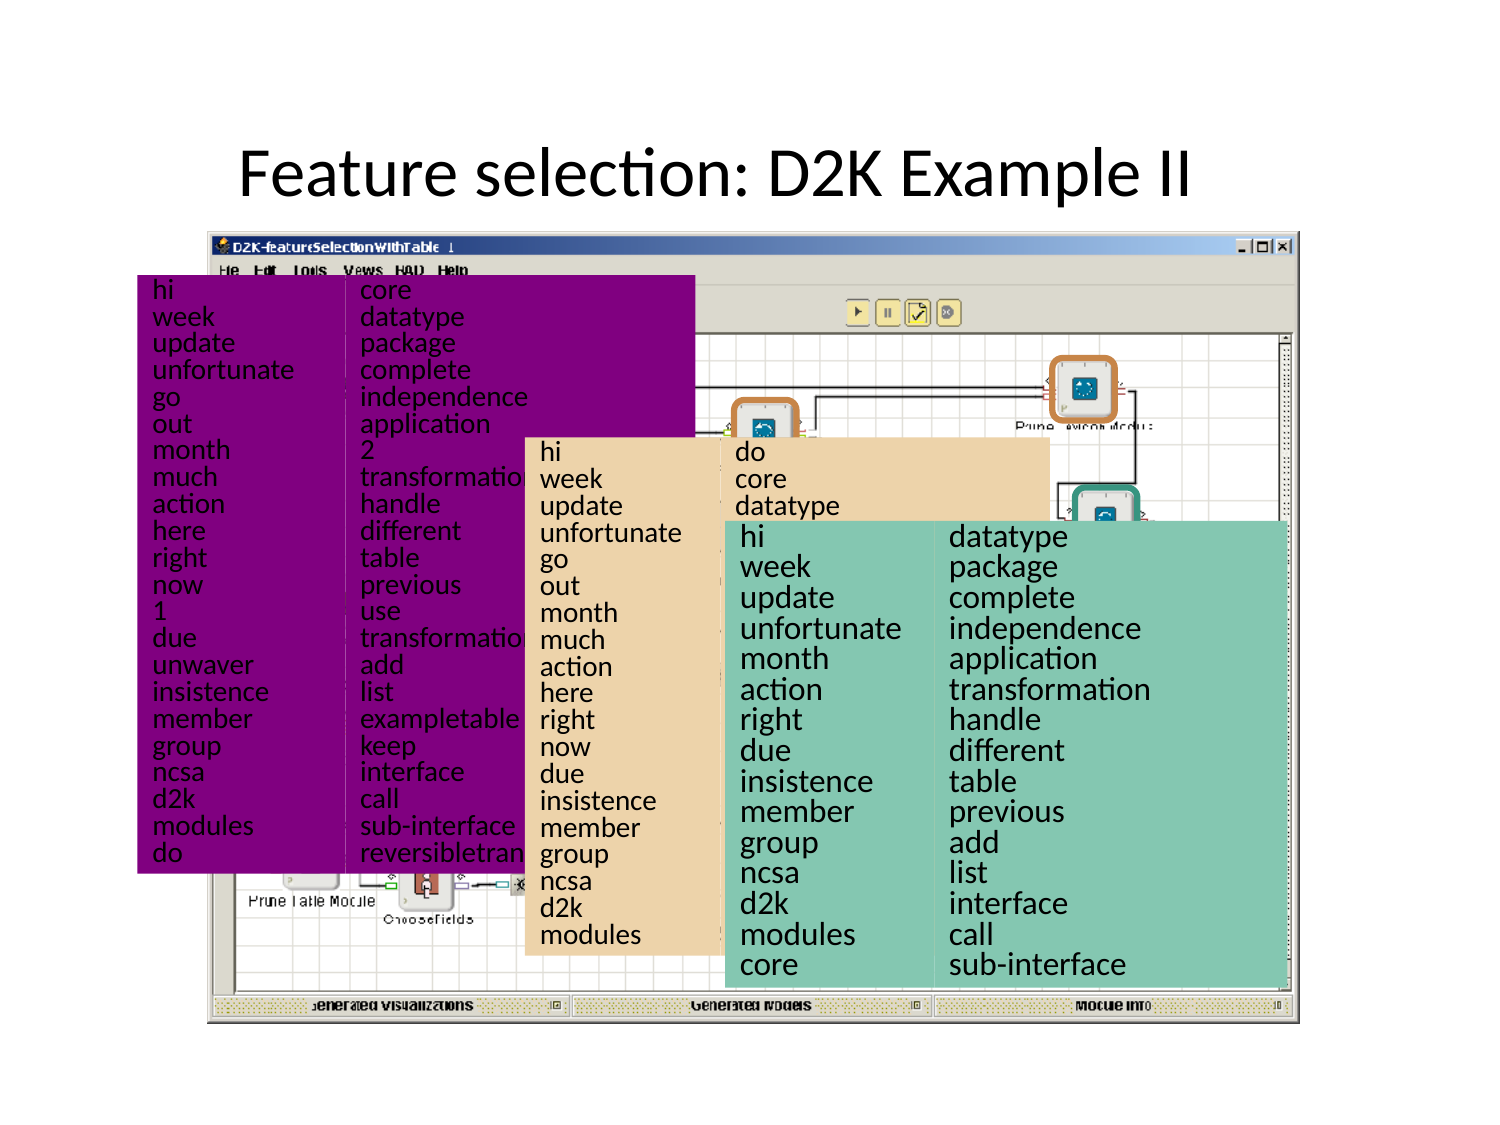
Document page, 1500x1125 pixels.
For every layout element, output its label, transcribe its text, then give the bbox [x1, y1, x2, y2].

title Feature selection: D2K Example II [48, 118, 1386, 219]
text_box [137, 274, 696, 897]
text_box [524, 437, 1051, 976]
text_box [207, 231, 1301, 1024]
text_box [724, 520, 1288, 1009]
